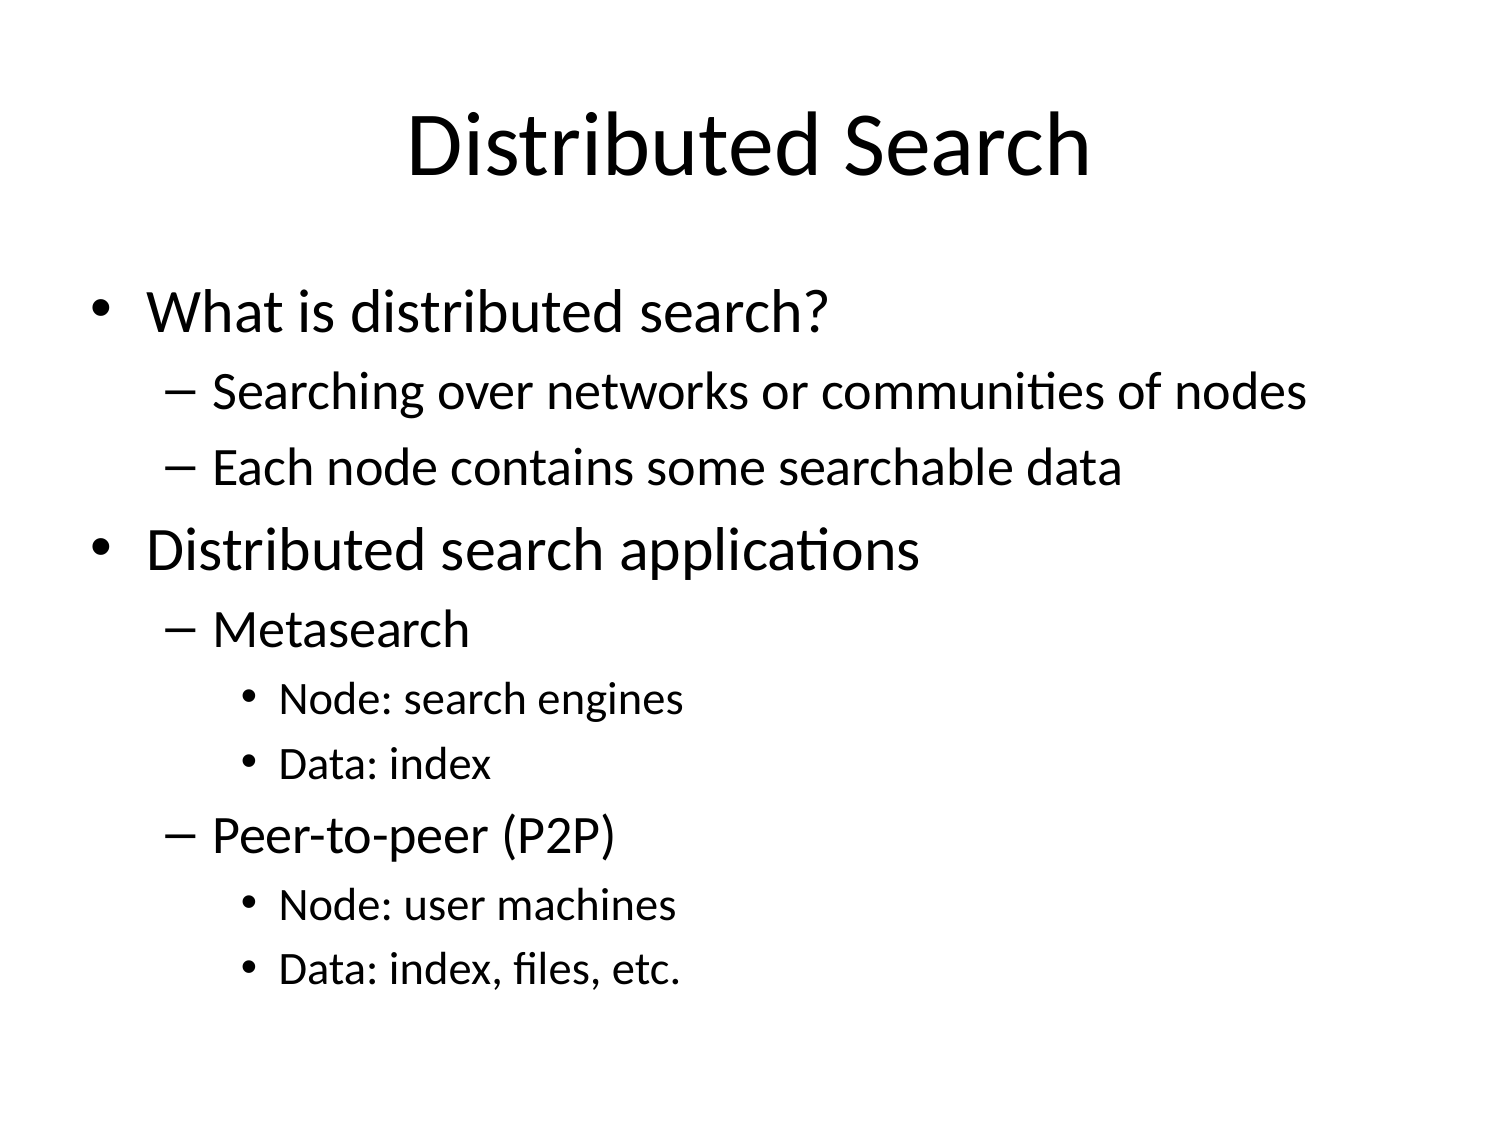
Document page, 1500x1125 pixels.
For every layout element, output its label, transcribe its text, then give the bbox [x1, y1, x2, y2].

list What is distributed search? Searching over networks or communities of nodes Each node contains some searchable data Distributed search applications Metasearch Node: search engines Data: index Peer-to-peer (P2P) Node: user machines Data: index, files, etc. [75, 262, 1425, 1005]
title Distributed Search [75, 45, 1425, 233]
